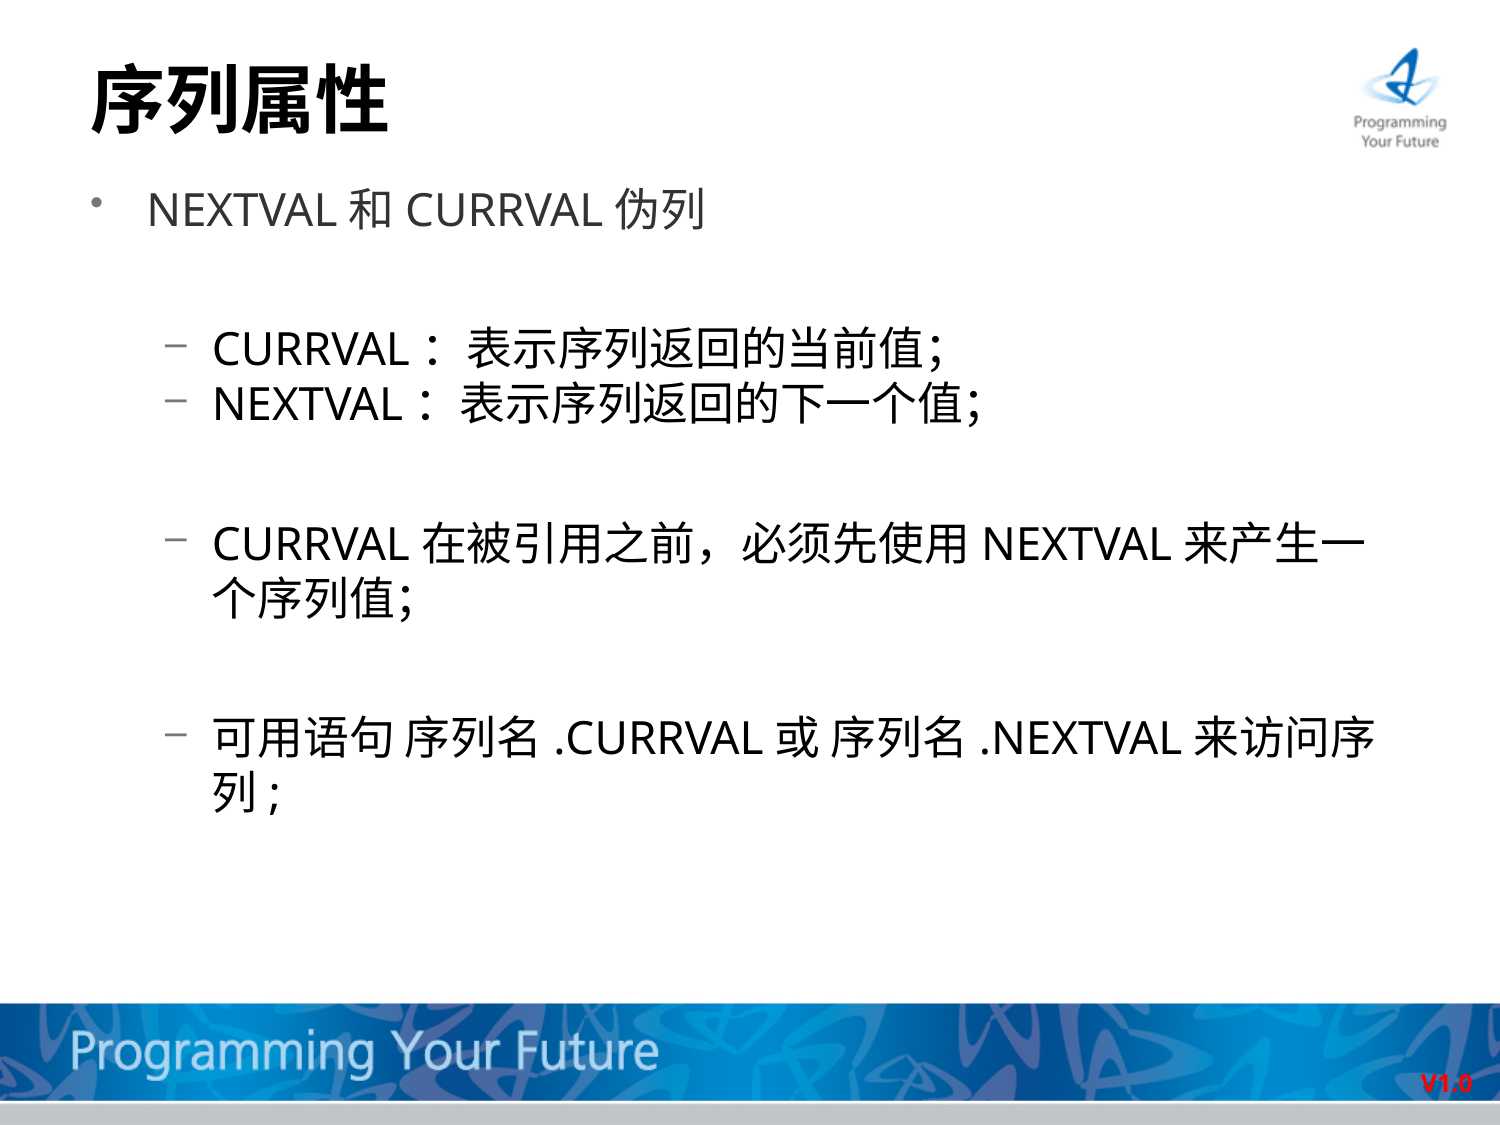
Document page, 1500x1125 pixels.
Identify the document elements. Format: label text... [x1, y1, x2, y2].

list NEXTVAL和CURRVAL伪列 CURRVAL：表示序列返回的当前值； NEXTVAL：表示序列返回的下一个值； CURRVAL在被引用之前，必须先使用NEXTVAL来产生一个序列值； 可用语句 序列名.CURRVAL或 序列名.NEXTVAL来访问序列; [74, 172, 1412, 988]
picture [0, 997, 1500, 1125]
title 序列属性 [74, 44, 1271, 162]
picture [1340, 42, 1461, 157]
